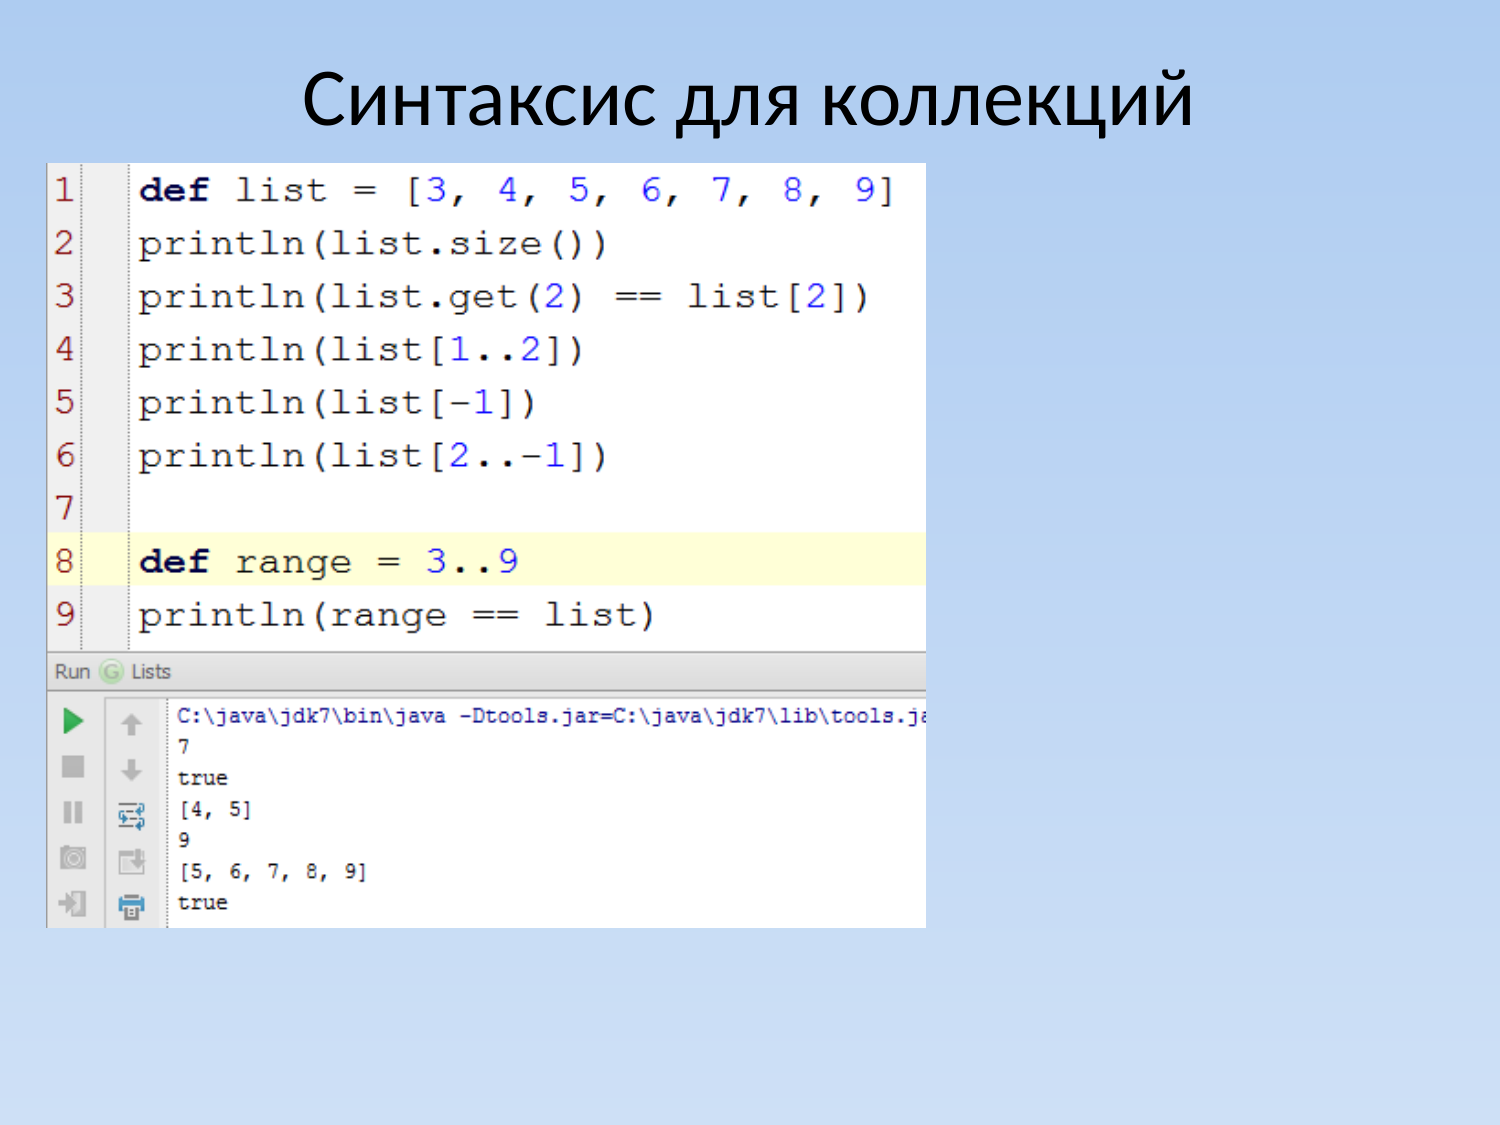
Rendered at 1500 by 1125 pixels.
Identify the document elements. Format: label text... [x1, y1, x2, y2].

title Cинтаксис для коллекций [75, 45, 1425, 141]
picture [46, 163, 927, 929]
